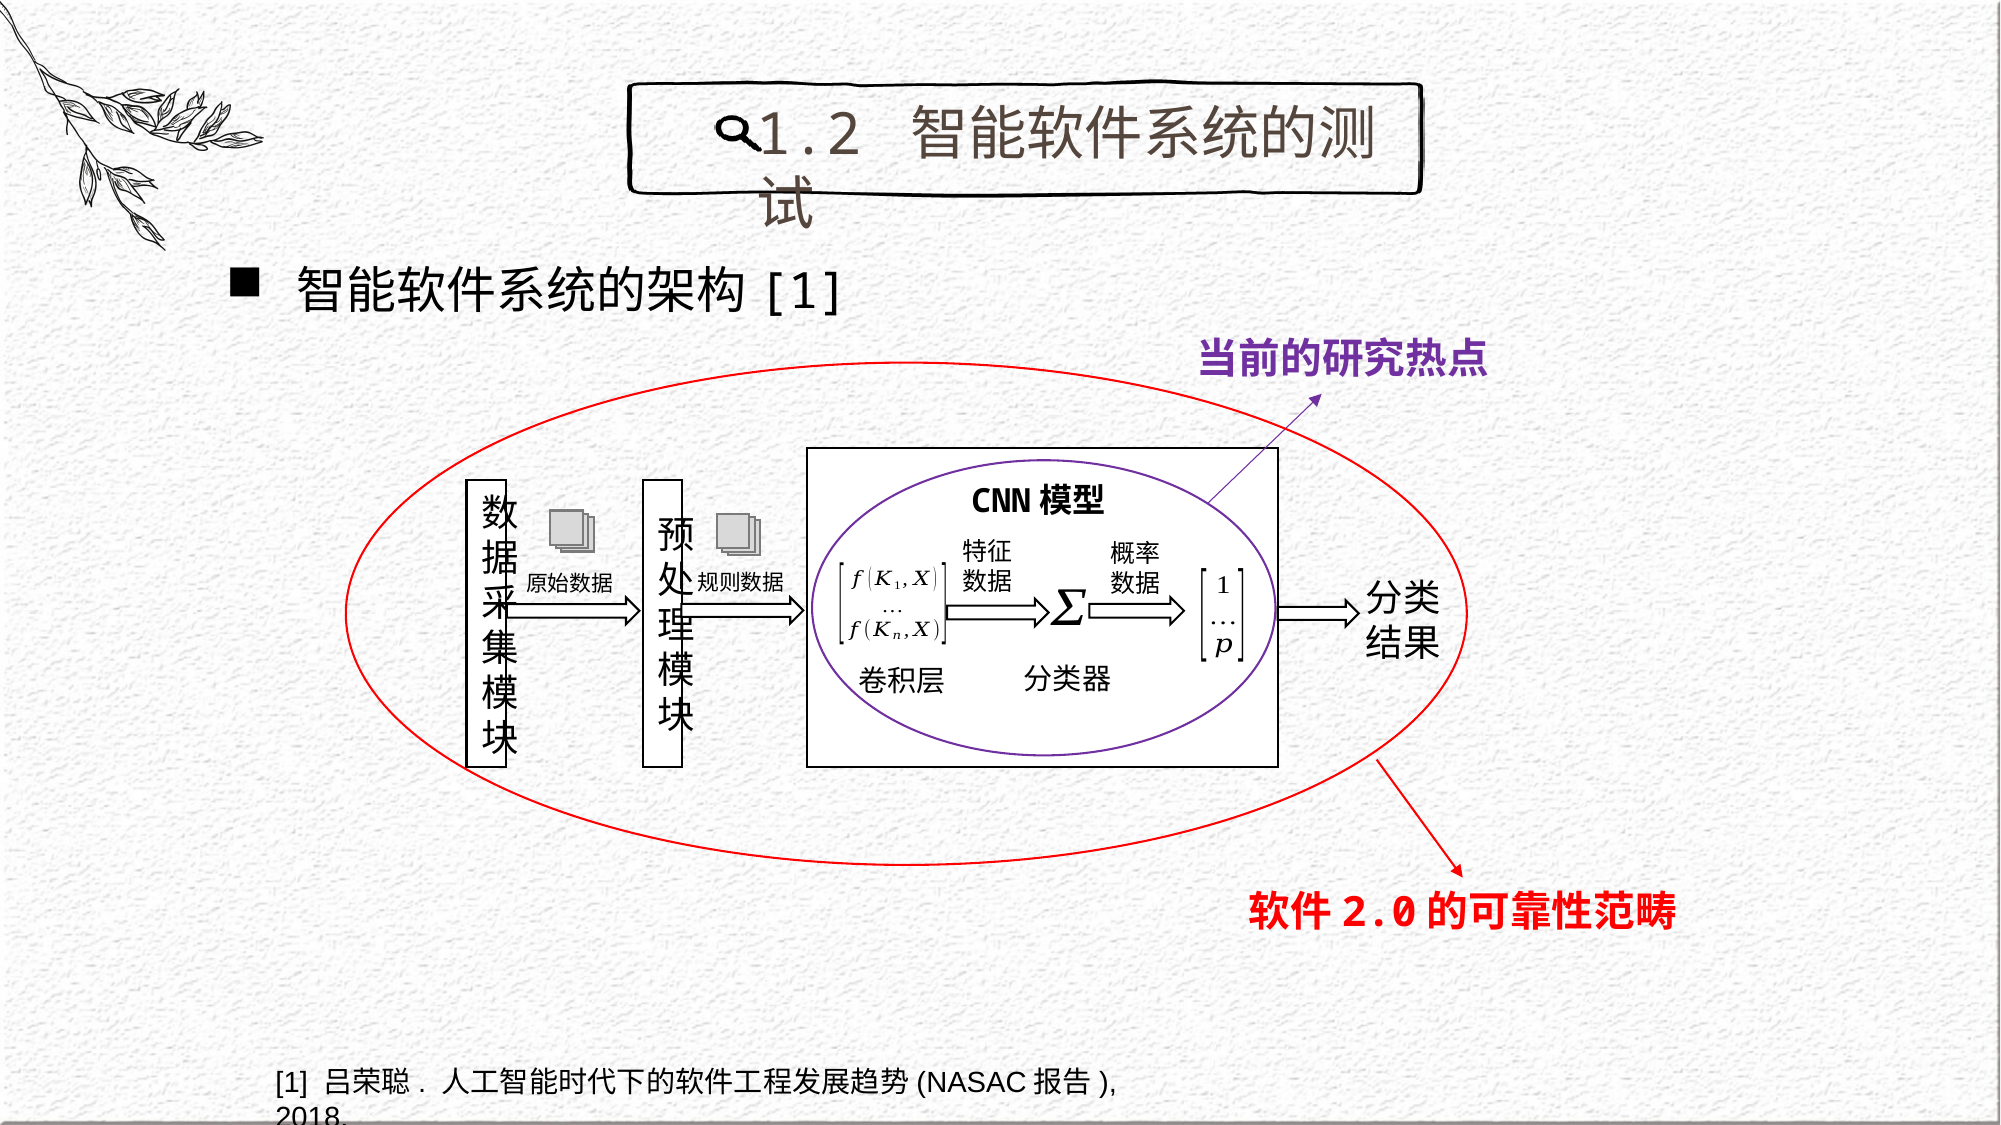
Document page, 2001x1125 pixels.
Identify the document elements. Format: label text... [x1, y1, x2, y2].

picture [0, 0, 2001, 1125]
text_box 软件2.0的可靠性范畴 [1233, 877, 1692, 943]
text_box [716, 513, 761, 555]
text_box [1376, 759, 1463, 878]
text_box 分类结果 [1454, 566, 1470, 672]
text_box [344, 361, 1468, 866]
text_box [1207, 393, 1322, 504]
text_box 当前的研究热点 [1182, 323, 1505, 389]
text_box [550, 510, 594, 552]
text_box 智能软件系统的架构[1] [211, 250, 885, 326]
text_box [1] 吕荣聪. 人工智能时代下的软件工程发展趋势(NASAC报告), 2018. [260, 1055, 1200, 1125]
text_box 1.2 智能软件系统的测试 [741, 200, 1434, 244]
